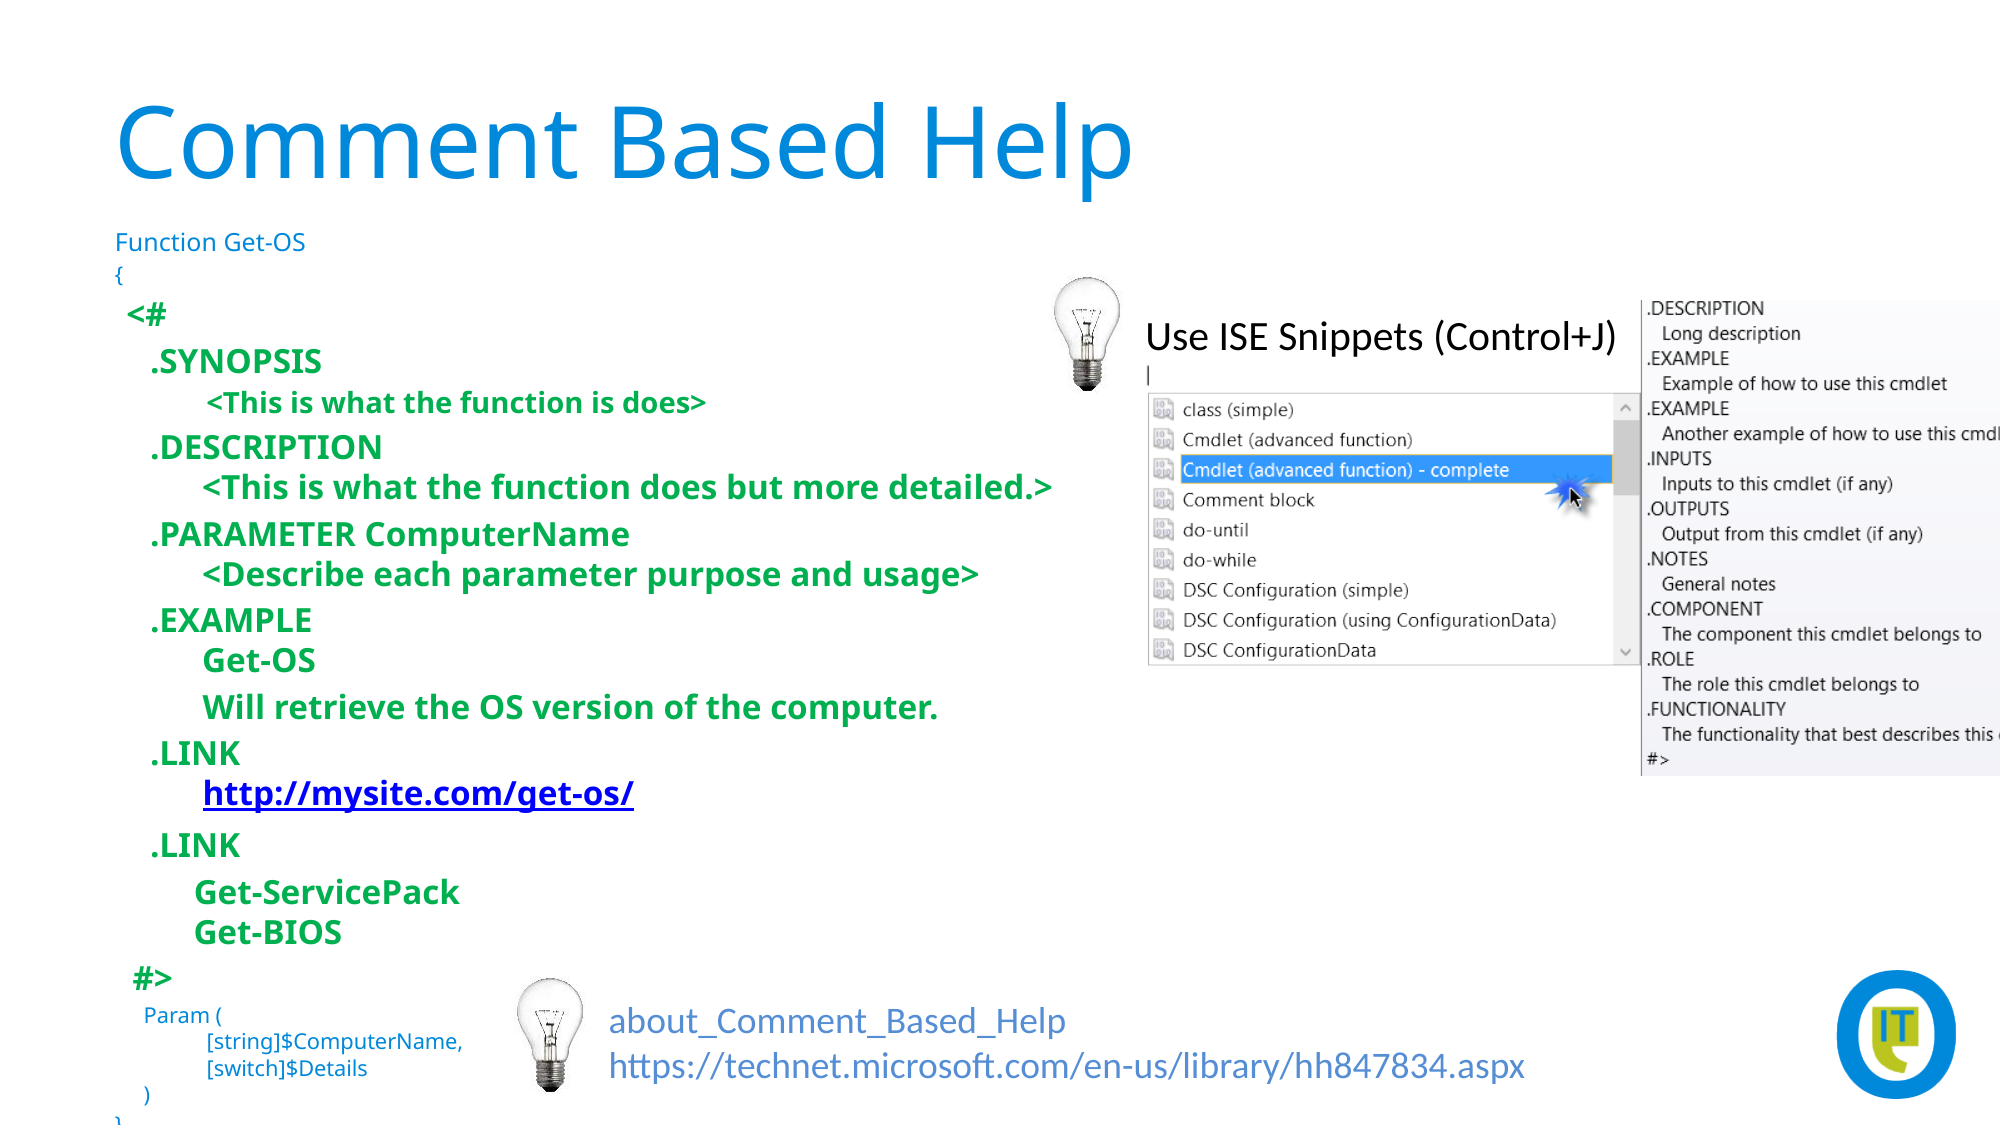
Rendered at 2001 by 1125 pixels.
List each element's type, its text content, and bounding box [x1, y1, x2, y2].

title Comment Based Help [99, 45, 1900, 218]
picture [1042, 275, 1131, 393]
picture [1138, 300, 2000, 776]
picture [1831, 969, 1962, 1100]
picture [506, 976, 595, 1094]
text_box about_Comment_Based_Help https://technet.microsoft.com/en-us/library/hh847834.aspx [598, 988, 1611, 1094]
list Function Get-OS { <# .SYNOPSIS <This is what the function is does> .DESCRIPTION <This is what the function does but more detailed.> .PARAMETER ComputerName <Describe each parameter purpose and usage> .EXAMPLE Get-OS Will retrieve the OS version of the computer. .LINK http://mysite.com/get-os/ .LINK Get-ServicePack Get-BIOS #> Param ( [string]$ComputerName, [switch]$Details ) } [99, 218, 1956, 908]
